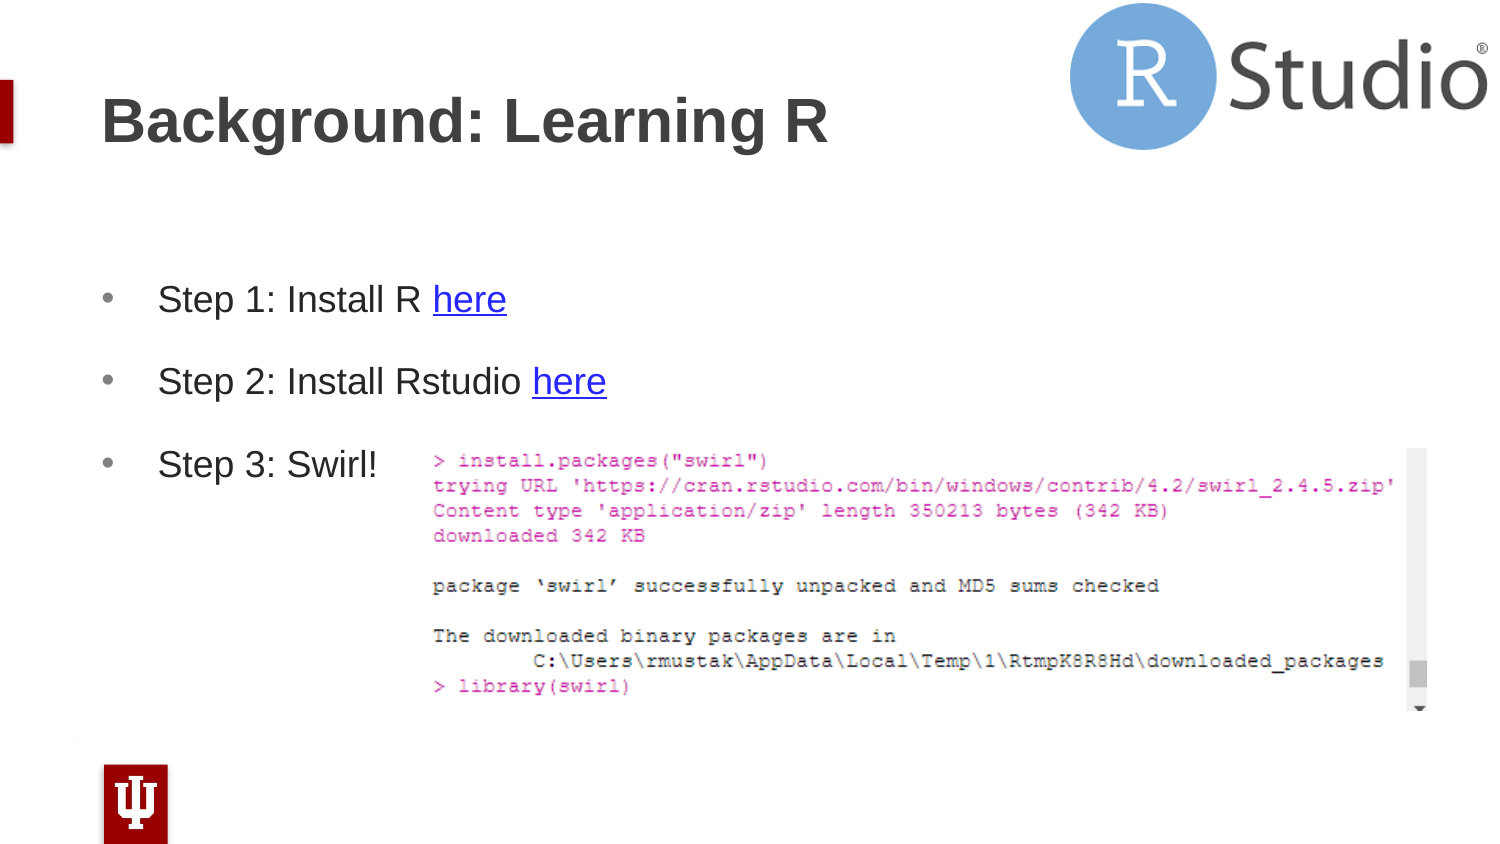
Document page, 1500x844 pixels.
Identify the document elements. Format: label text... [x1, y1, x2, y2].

list Step 1: Install R here Step 2: Install Rstudio here Step 3: Swirl! [86, 267, 776, 711]
picture [430, 448, 1427, 712]
title Background: Learning R [86, 53, 881, 182]
picture [79, 740, 192, 844]
picture [1070, 2, 1488, 150]
